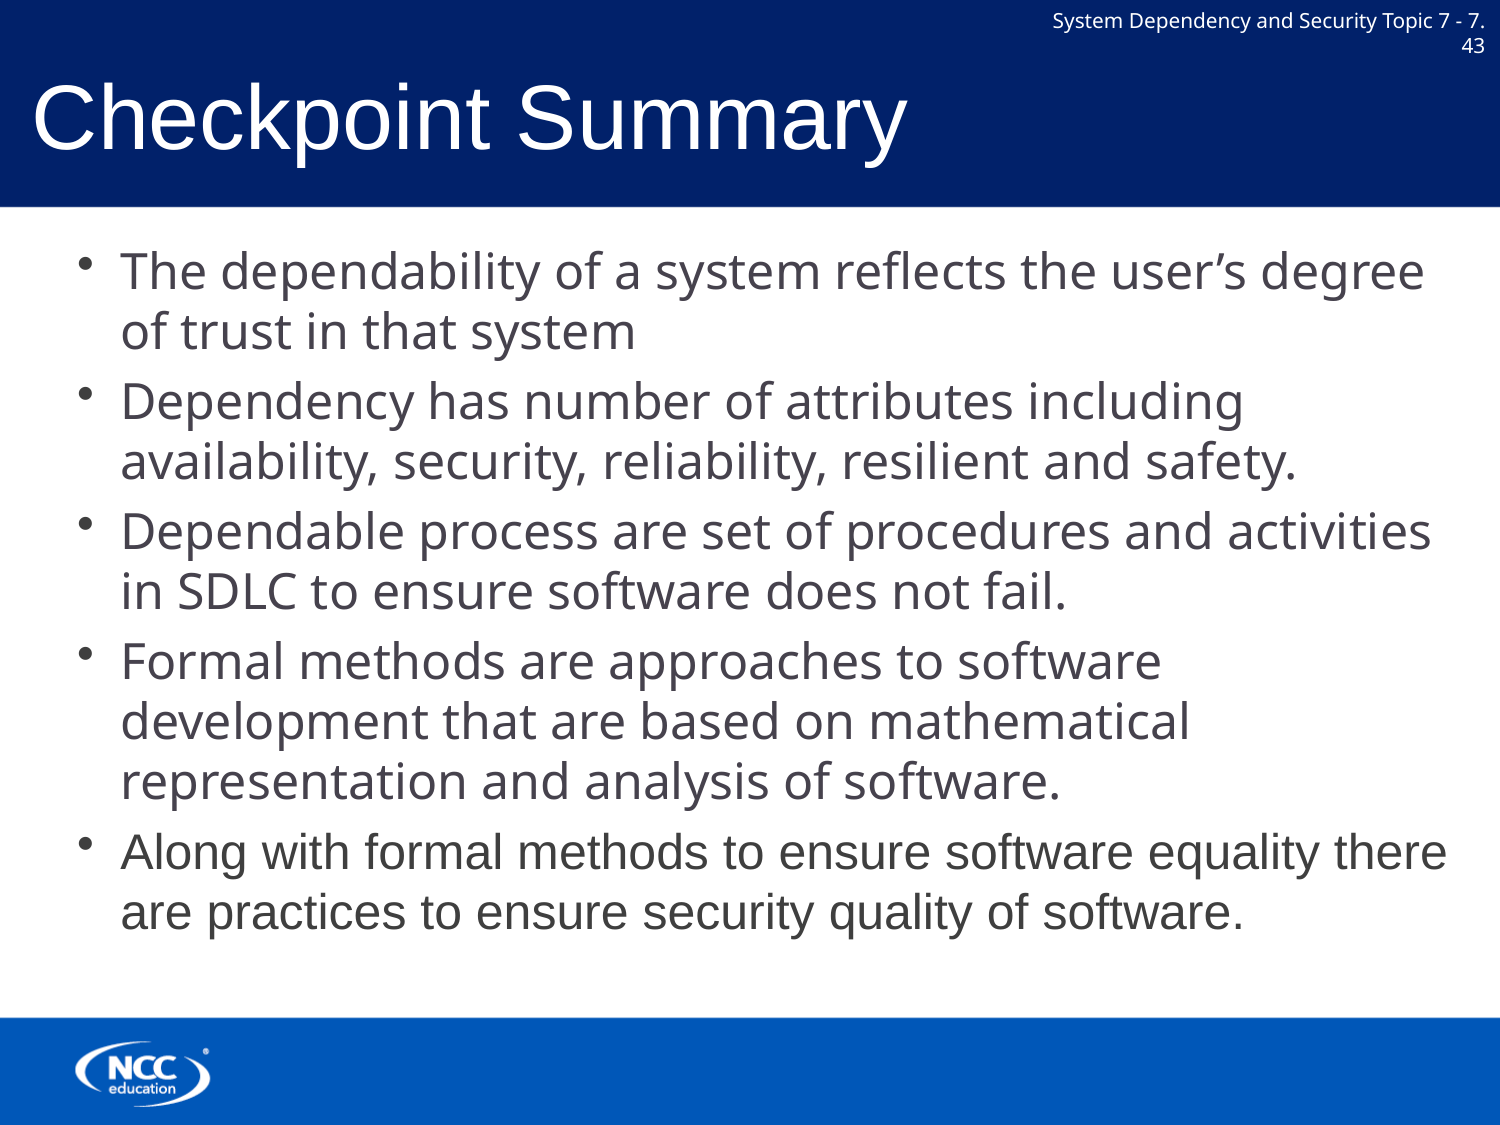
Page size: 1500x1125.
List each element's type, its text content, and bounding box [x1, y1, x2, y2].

list The dependability of a system reflects the user’s degree of trust in that system Dependency has number of attributes including availability, security, reliability, resilient and safety. Dependable process are set of procedures and activities in SDLC to ensure software does not fail. Formal methods are approaches to software development that are based on mathematical representation and analysis of software. Along with formal methods to ensure software equality there are practices to ensure security quality of software. [17, 231, 1471, 1037]
picture [0, 0, 1500, 1125]
title Checkpoint Summary [16, 19, 1459, 207]
